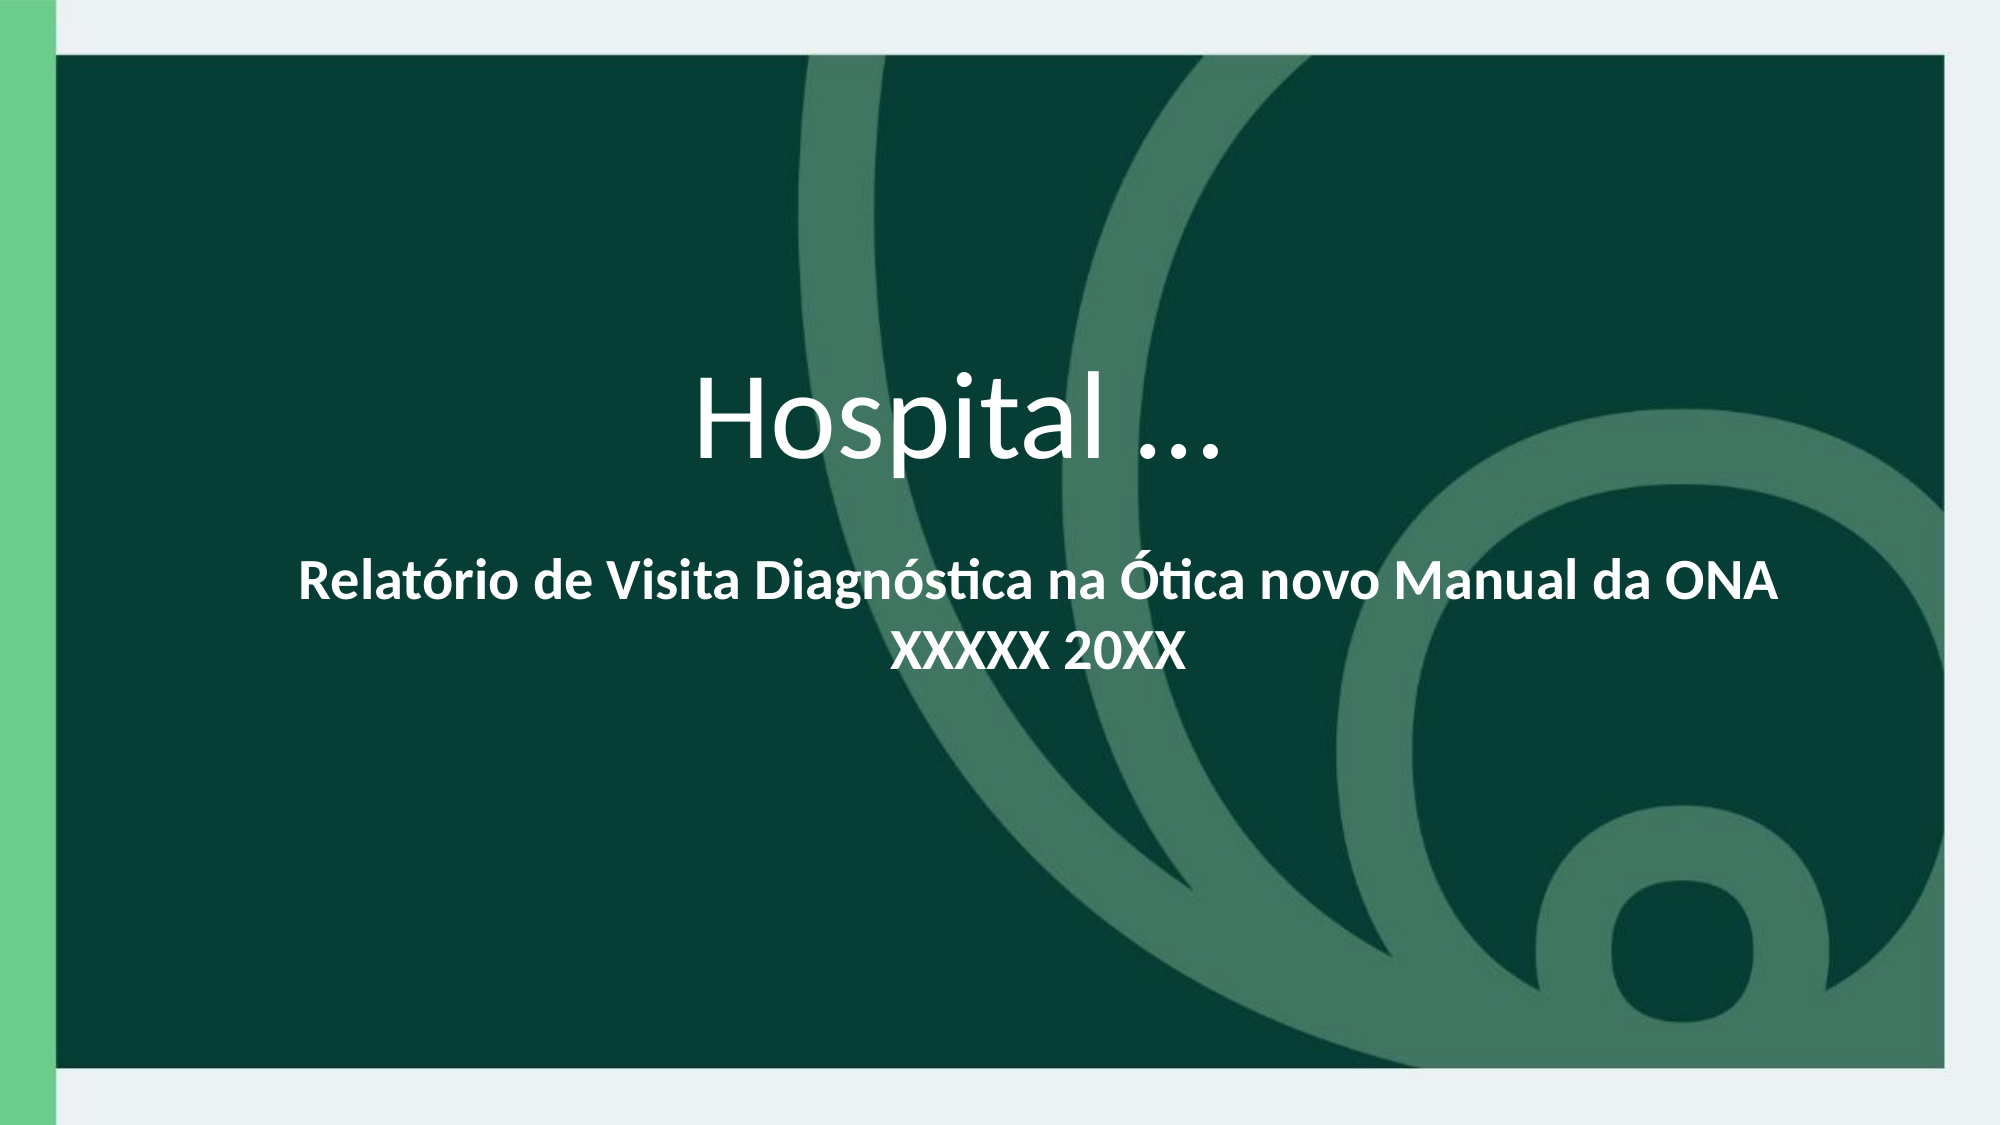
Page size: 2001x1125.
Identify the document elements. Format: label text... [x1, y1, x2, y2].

title Hospital … [207, 101, 1708, 494]
text_box Relatório de Visita Diagnóstica na Ótica novo Manual da ONA XXXXX 20XX [274, 534, 1804, 794]
picture [0, 0, 2001, 1125]
subtitle [249, 590, 1750, 863]
